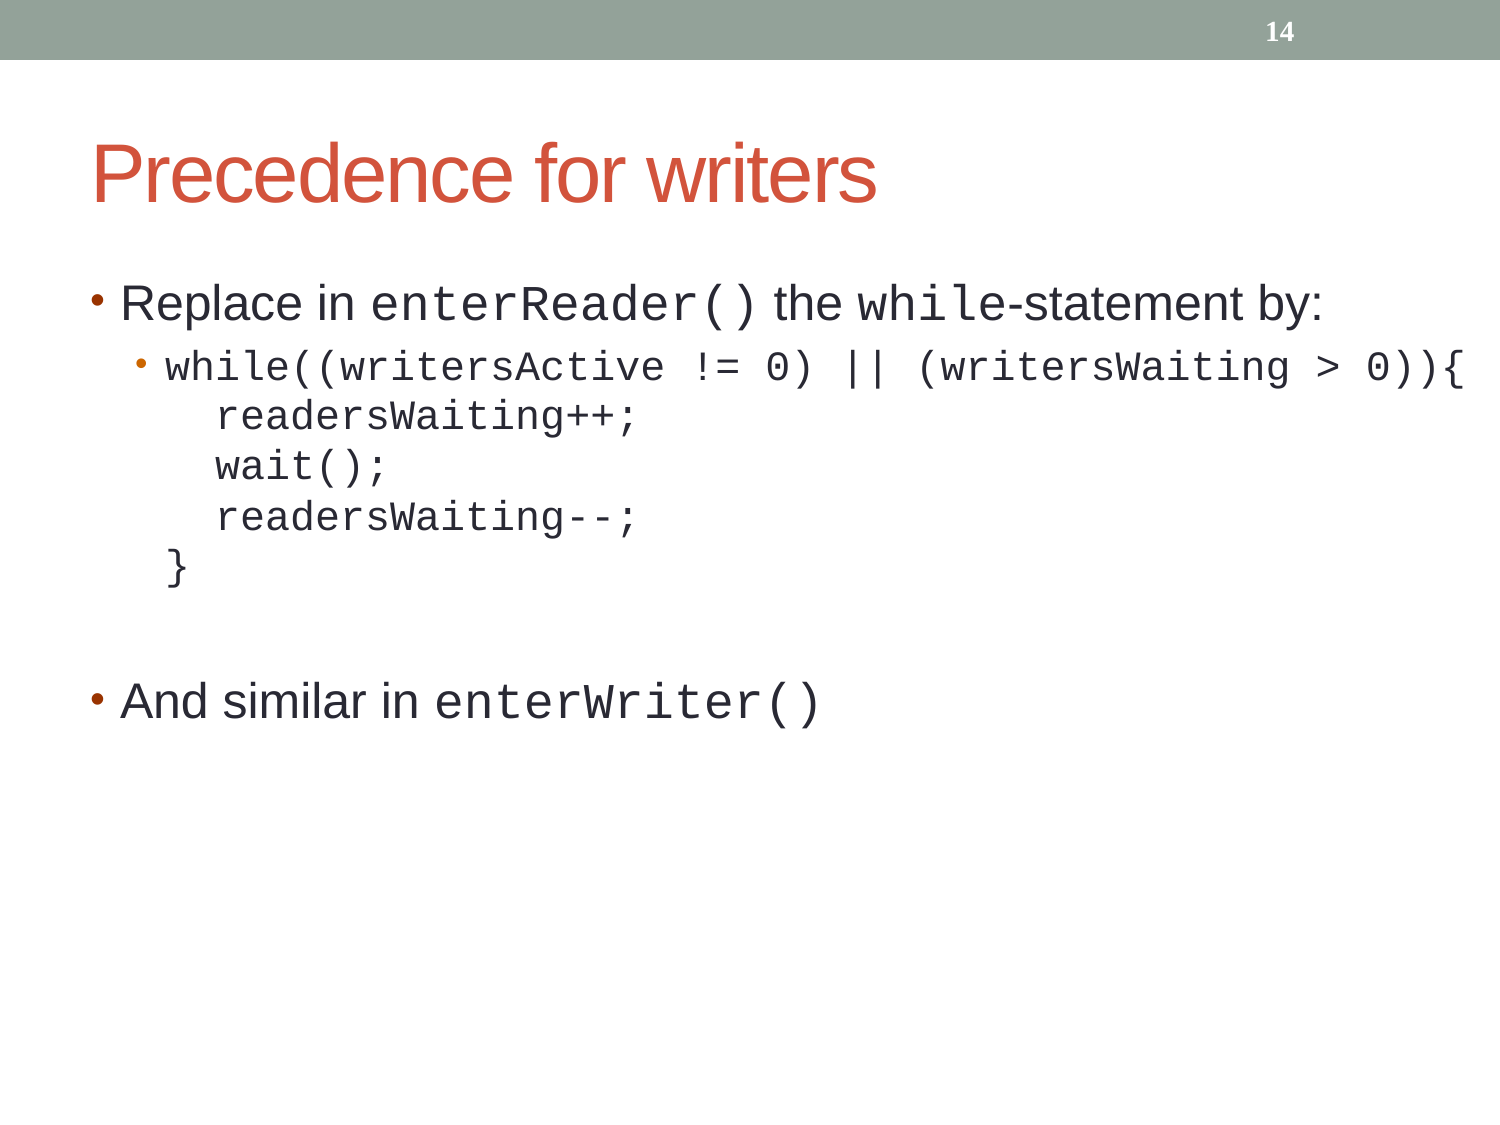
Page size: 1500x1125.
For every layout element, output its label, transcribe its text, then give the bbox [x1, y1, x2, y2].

slide_number 14 [1250, 3, 1425, 57]
list Replace in enterReader() the while-statement by: while((writersActive != 0) || (writersWaiting > 0)){ readersWaiting++; wait(); readersWaiting--; } And similar in enterWriter() [75, 262, 1500, 1063]
title Precedence for writers [75, 67, 1425, 262]
